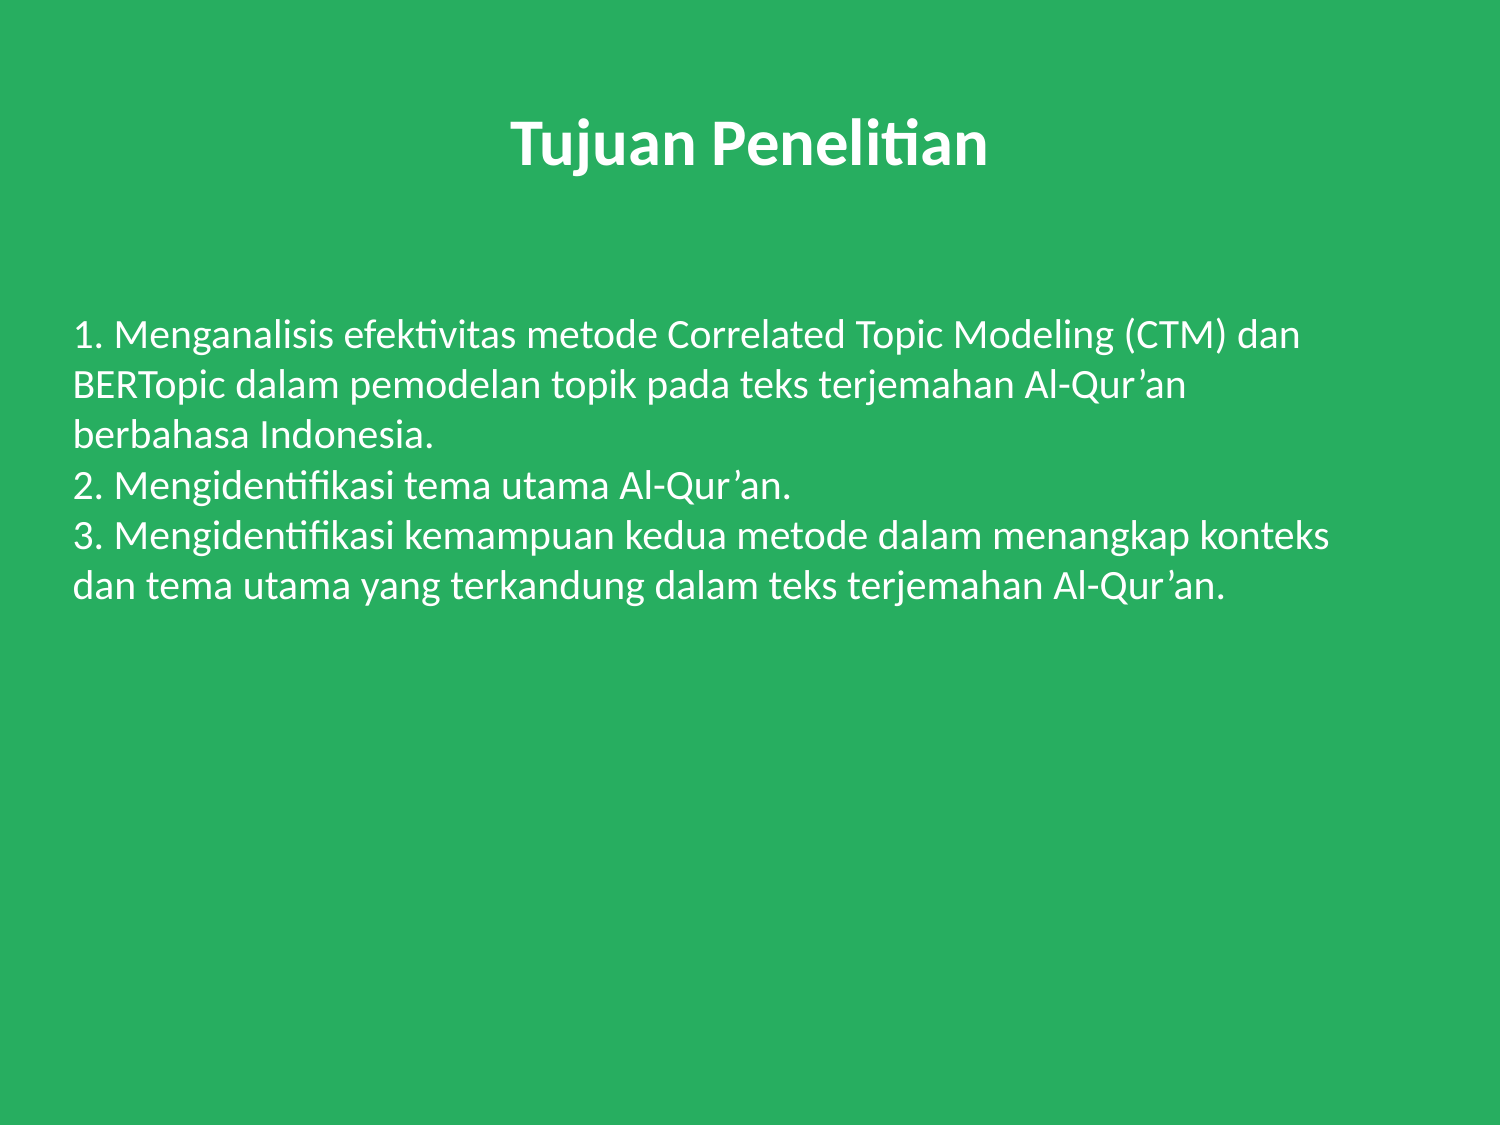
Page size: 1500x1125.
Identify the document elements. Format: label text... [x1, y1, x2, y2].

text_box 1. Menganalisis efektivitas metode Correlated Topic Modeling (CTM) dan BERTopic dalam pemodelan topik pada teks terjemahan Al-Qur’an berbahasa Indonesia. 2. Mengidentifikasi tema utama Al-Qur’an. 3. Mengidentifikasi kemampuan kedua metode dalam menangkap konteks dan tema utama yang terkandung dalam teks terjemahan Al-Qur’an. [57, 299, 1408, 615]
title Tujuan Penelitian [75, 45, 1425, 233]
